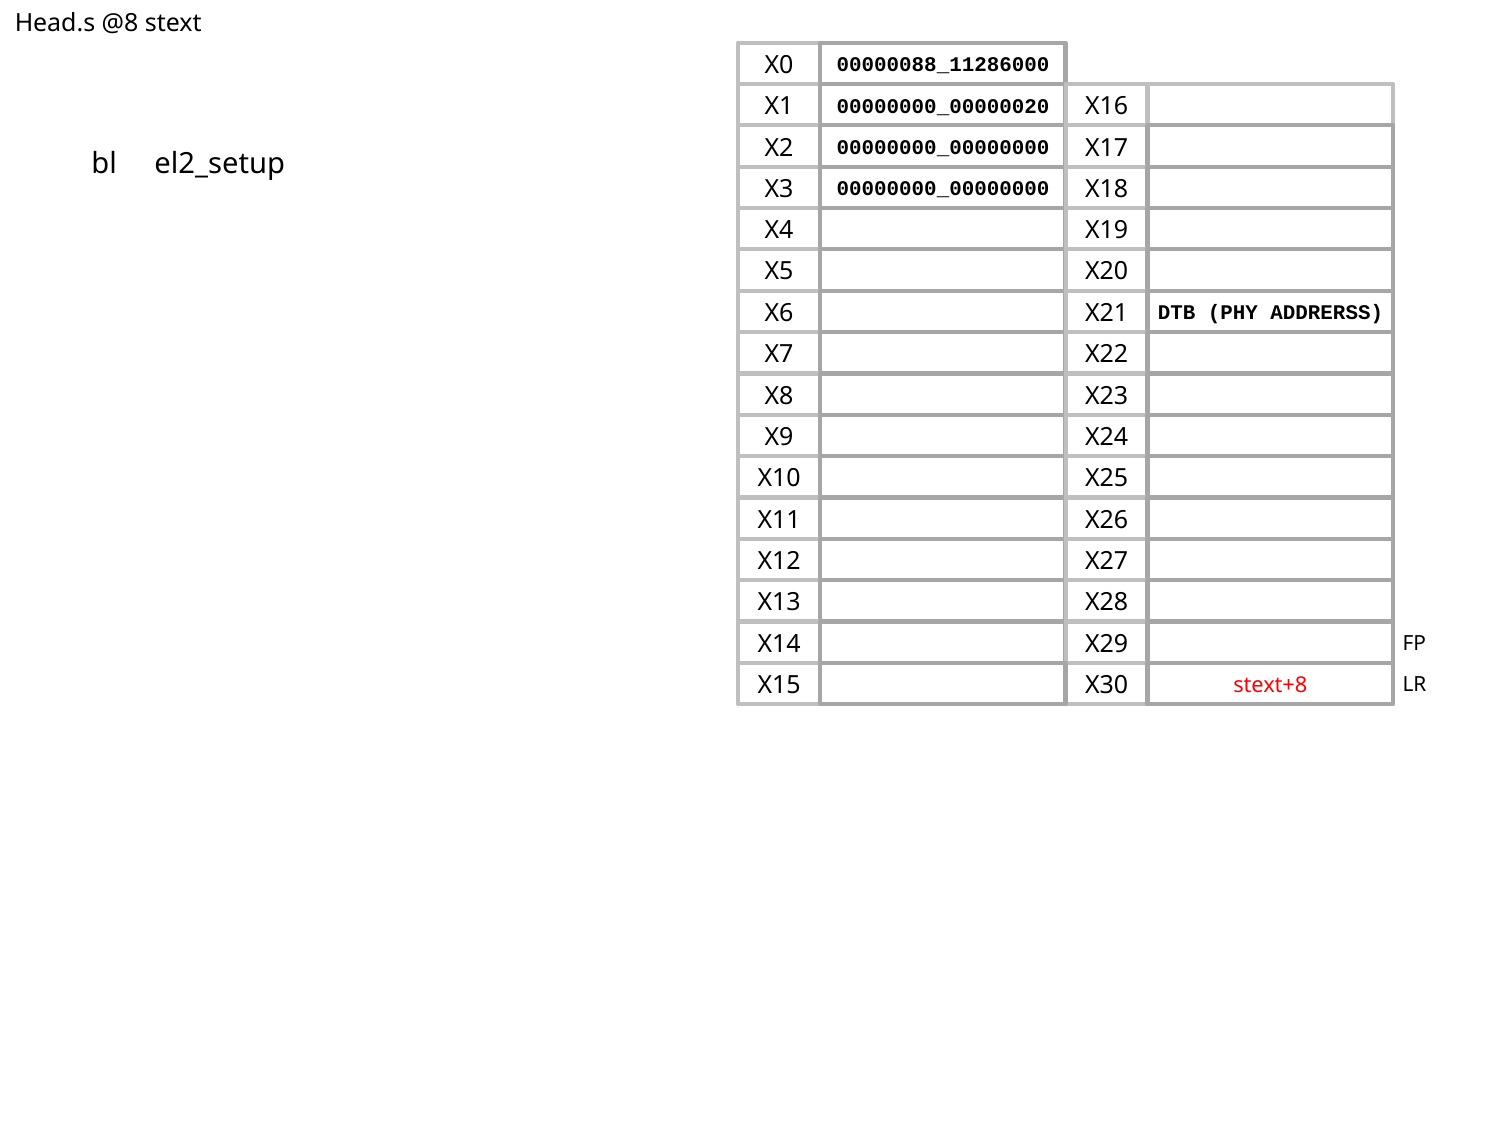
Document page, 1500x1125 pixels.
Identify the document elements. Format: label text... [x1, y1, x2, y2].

text_box bl el2_setup [76, 137, 703, 327]
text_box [737, 42, 1470, 705]
text_box Head.s @8 stext [0, 0, 443, 45]
